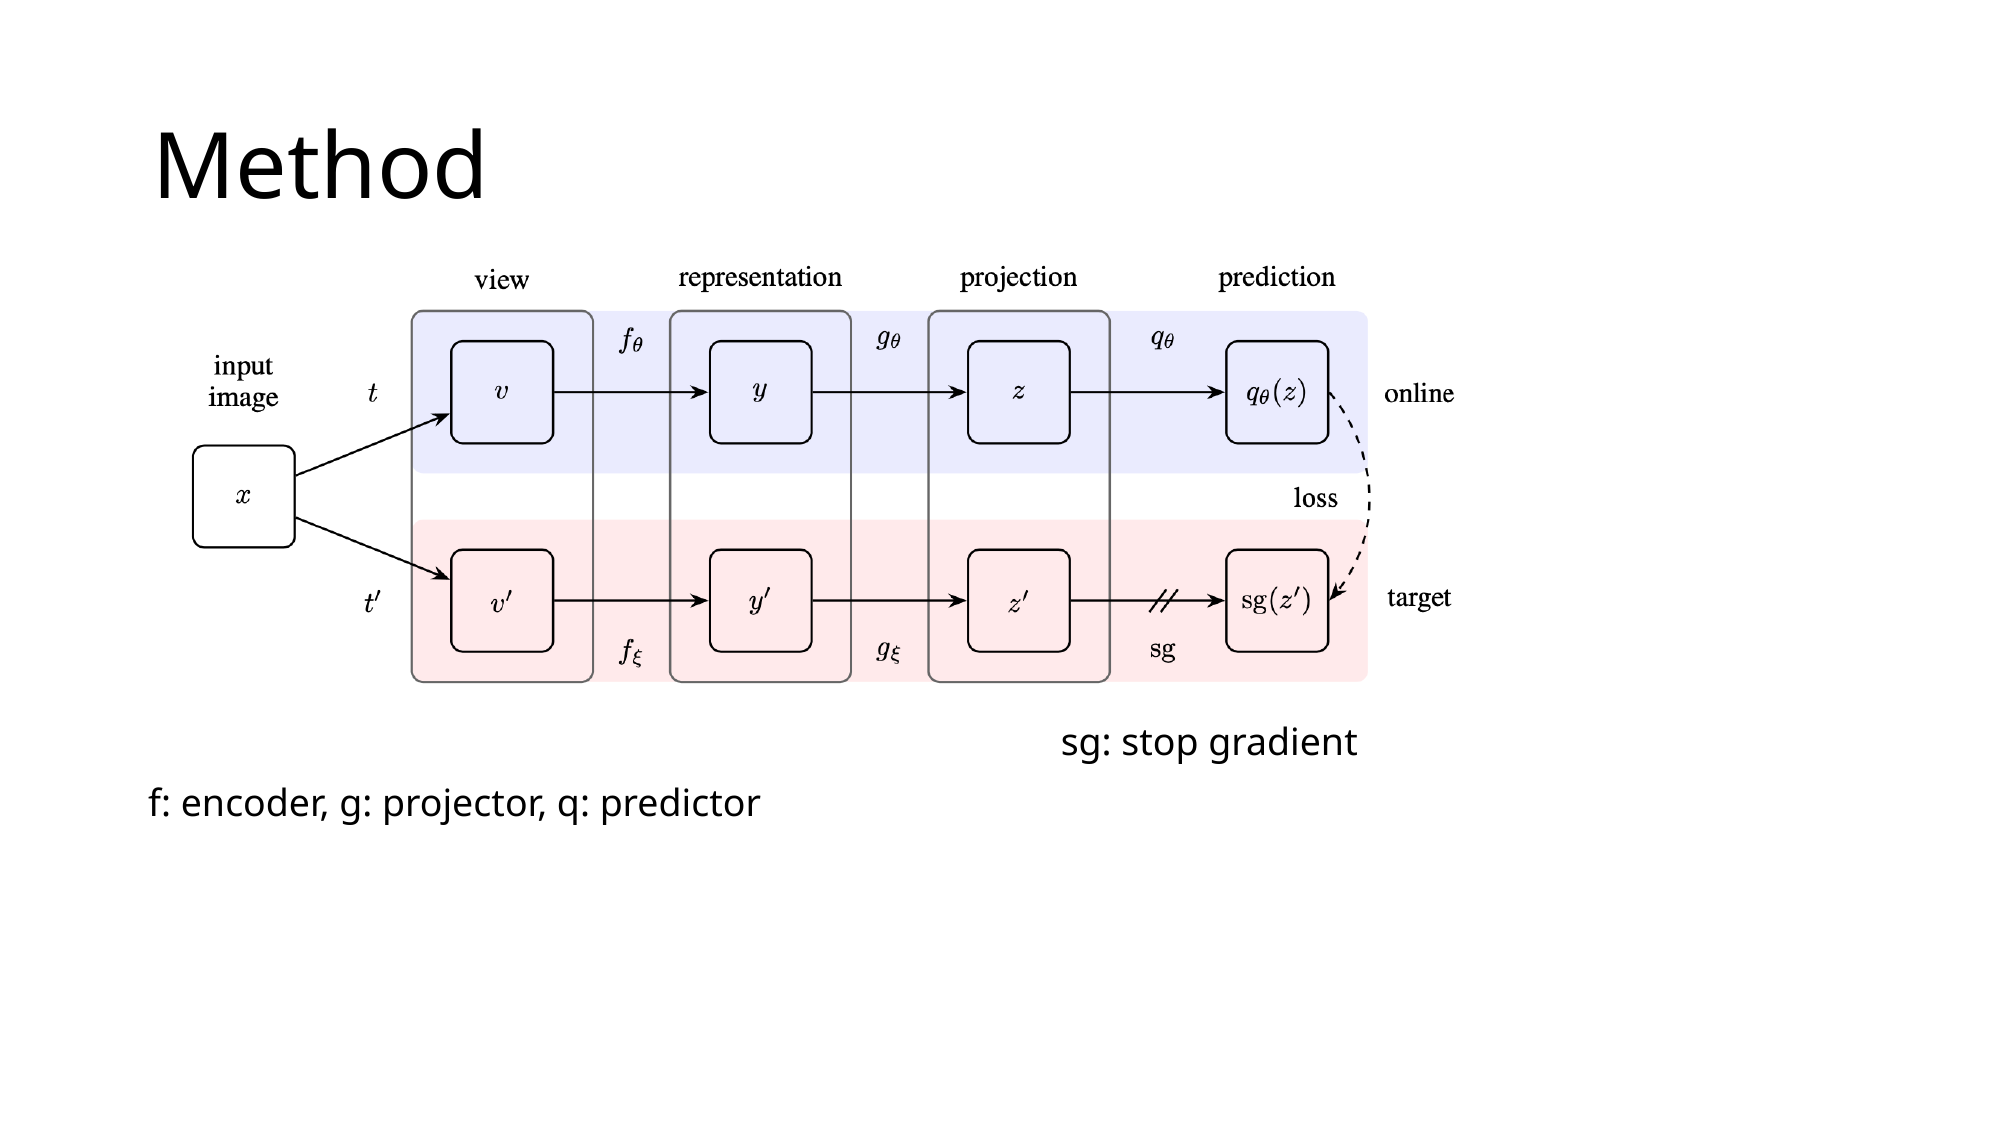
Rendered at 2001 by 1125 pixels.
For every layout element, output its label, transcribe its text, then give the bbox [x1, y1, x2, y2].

text_box f: encoder, g: projector, q: predictor [133, 771, 777, 831]
picture [150, 245, 1478, 696]
text_box sg: stop gradient [1046, 710, 1373, 771]
title Method [137, 59, 1863, 278]
